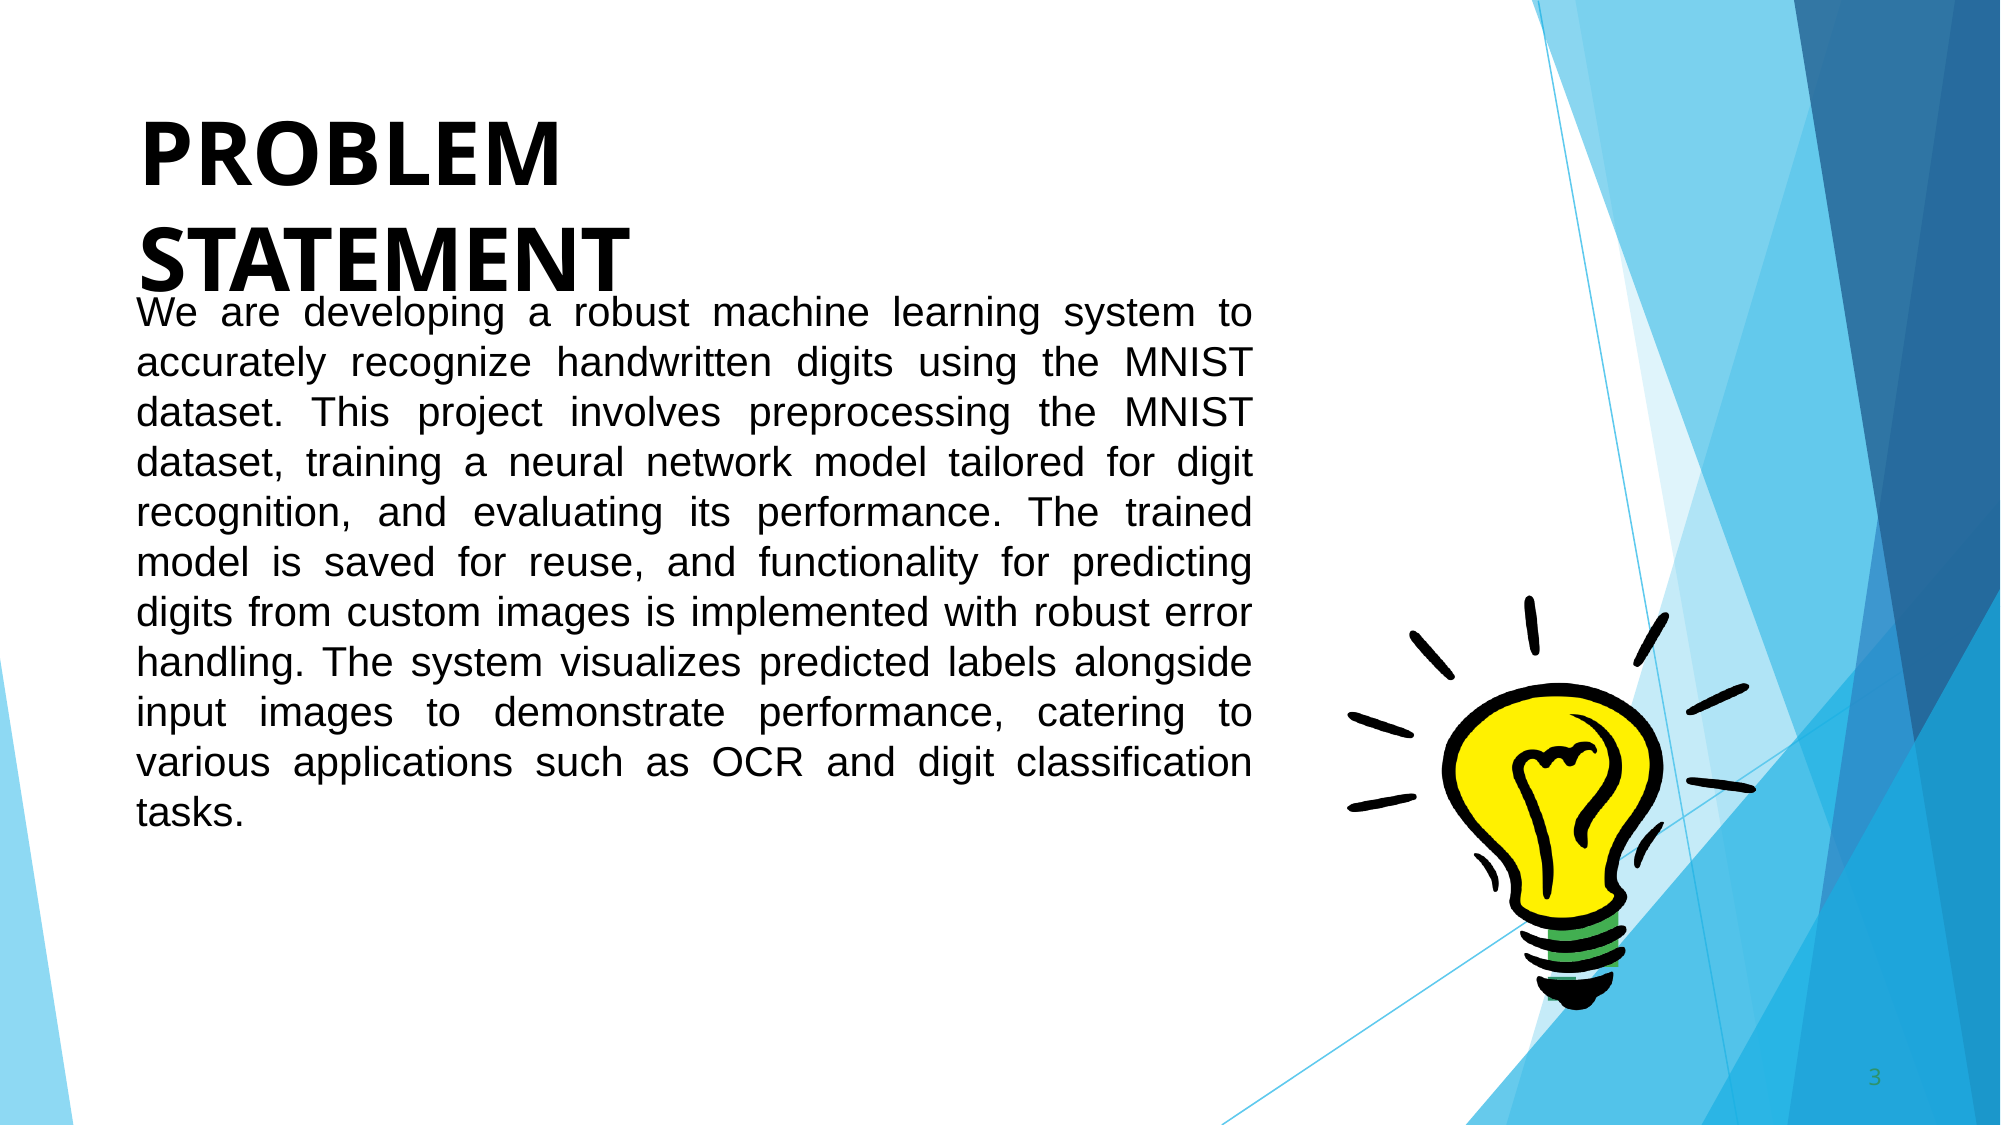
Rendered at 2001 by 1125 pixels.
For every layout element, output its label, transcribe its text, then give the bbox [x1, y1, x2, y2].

title PROBLEM STATEMENT [136, 94, 1062, 277]
text_box We are developing a robust machine learning system to accurately recognize handwritten digits using the MNIST dataset. This project involves preprocessing the MNIST dataset, training a neural network model tailored for digit recognition, and evaluating its performance. The trained model is saved for reuse, and functionality for predicting digits from custom images is implemented with robust error handling. The system visualizes predicted labels alongside input images to demonstrate performance, catering to various applications such as OCR and digit classification tasks. [121, 277, 1269, 843]
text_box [1337, 587, 1765, 1016]
slide_number 3 [1849, 1061, 1890, 1125]
